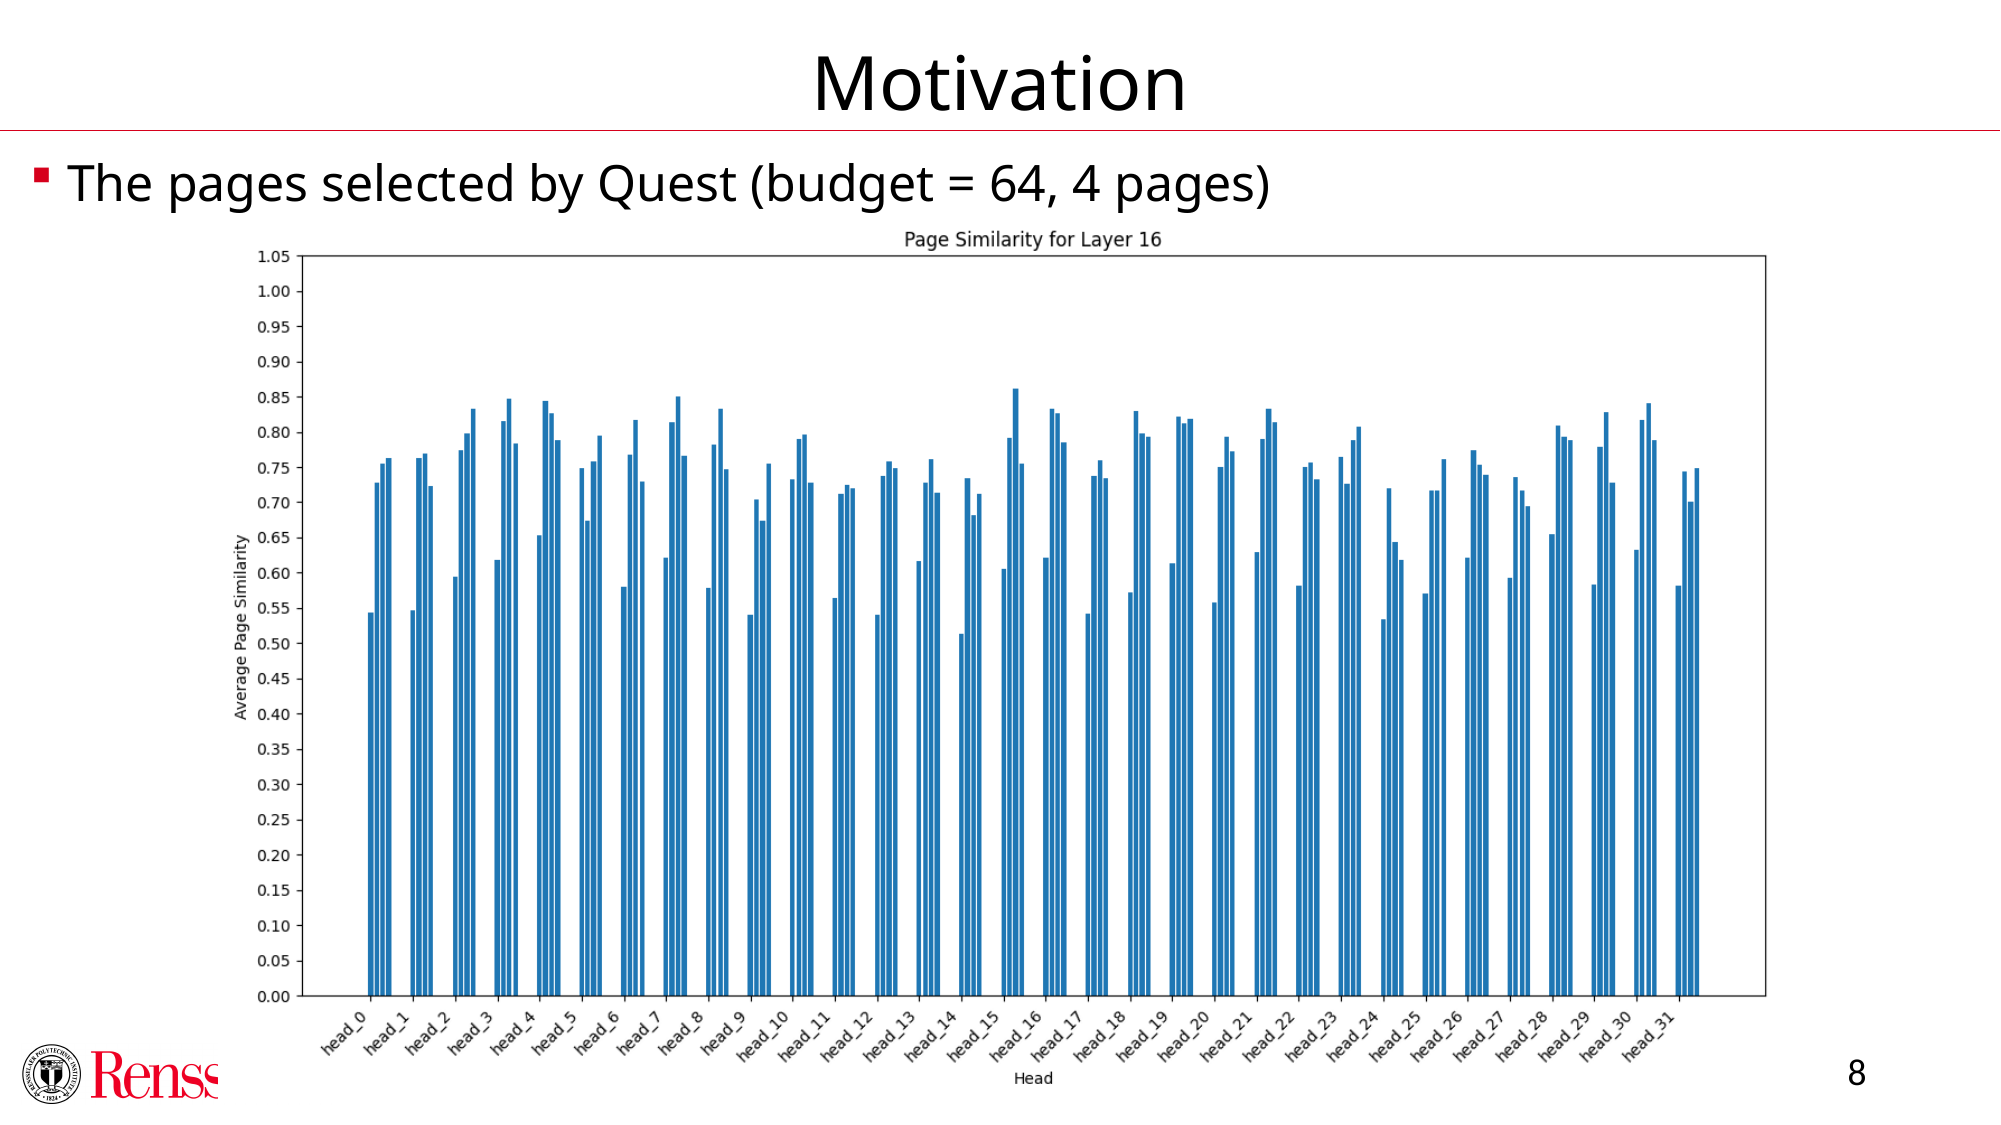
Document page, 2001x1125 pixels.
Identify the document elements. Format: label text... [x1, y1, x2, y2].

text_box The pages selected by Quest (budget = 64, 4 pages) [15, 143, 1849, 285]
text_box Motivation [433, 27, 1567, 133]
picture [21, 214, 1782, 1105]
slide_number 8 [1833, 1040, 1965, 1101]
